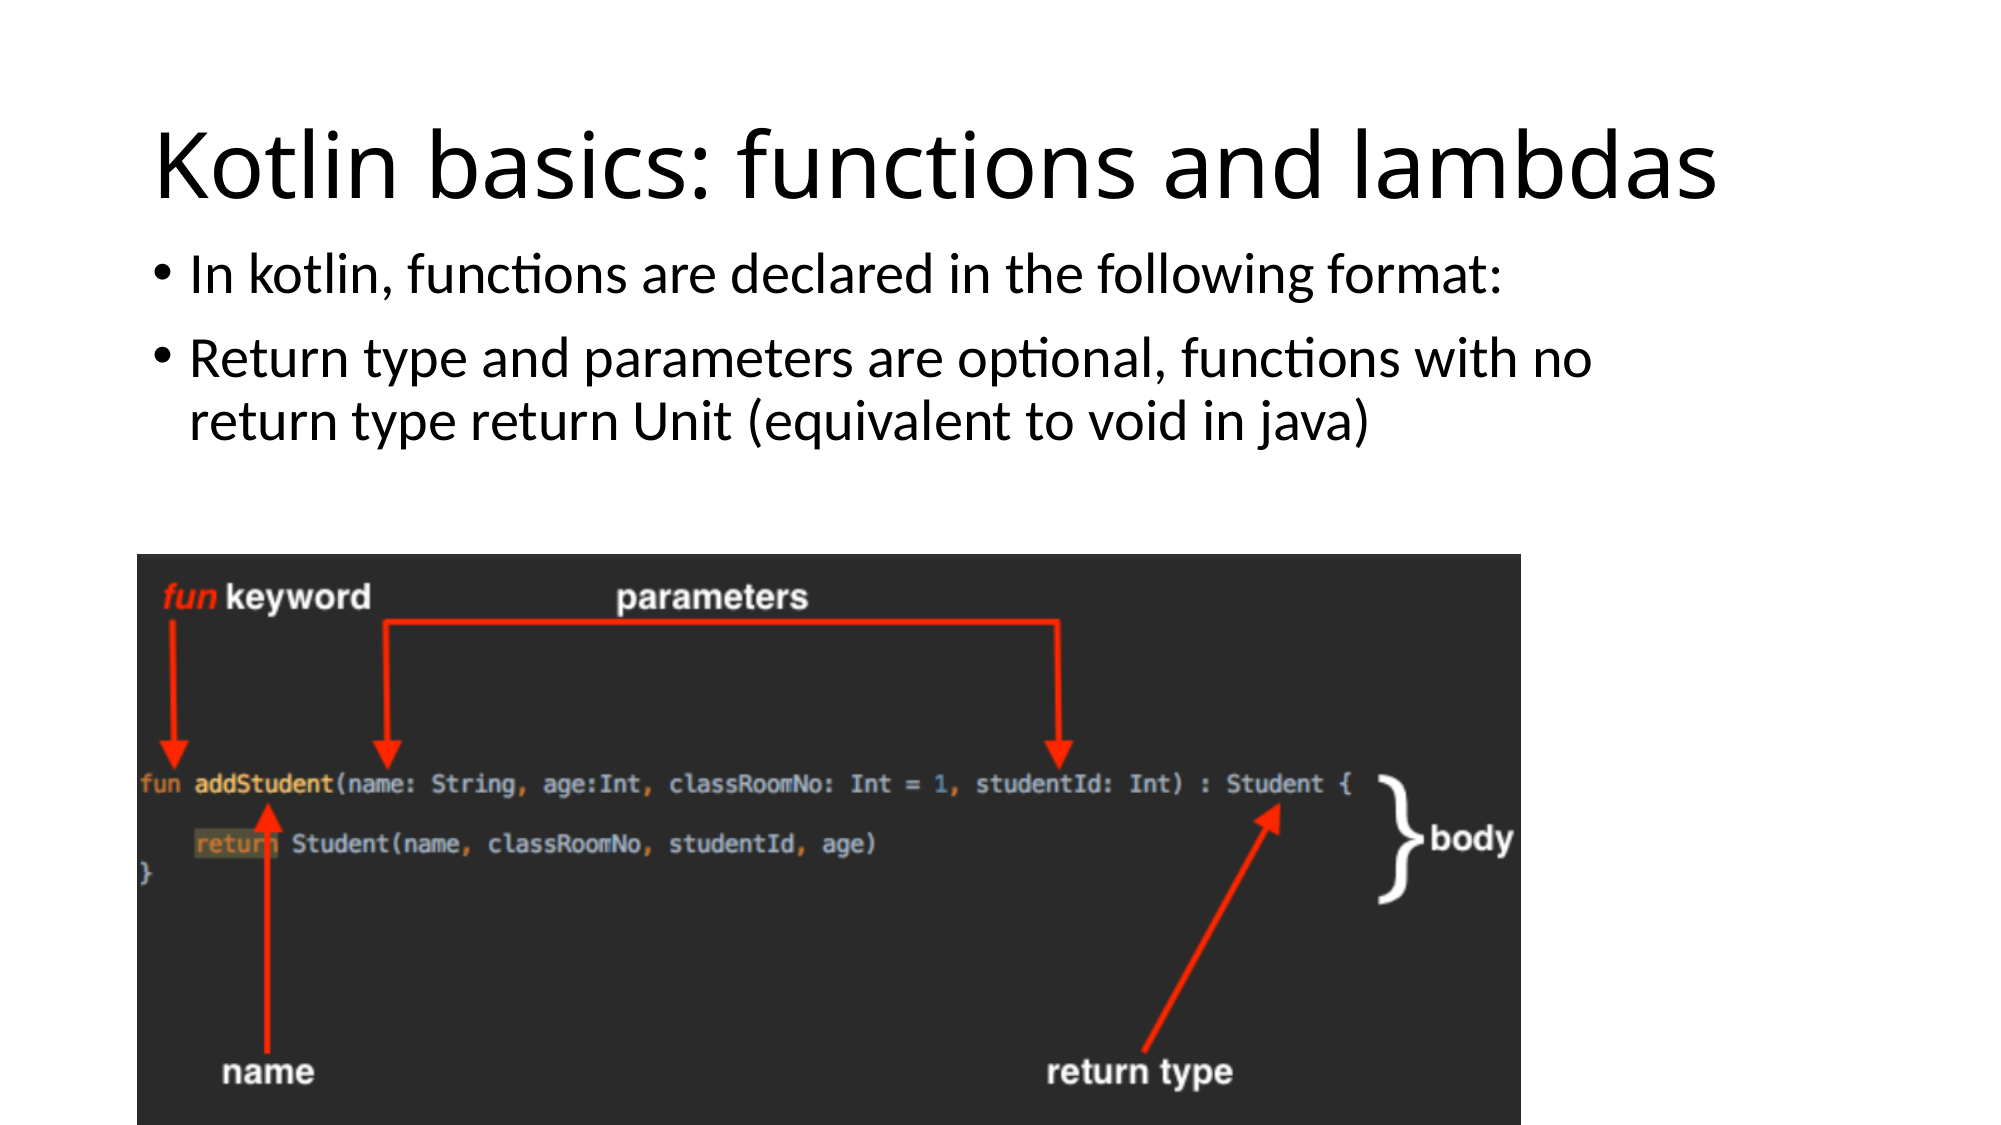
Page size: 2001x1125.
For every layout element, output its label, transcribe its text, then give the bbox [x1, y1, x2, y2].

picture [137, 554, 1521, 1125]
list In kotlin, functions are declared in the following format: Return type and parameters are optional, functions with no return type return Unit (equivalent to void in java) [137, 235, 1666, 521]
title Kotlin basics: functions and lambdas [137, 59, 1863, 278]
